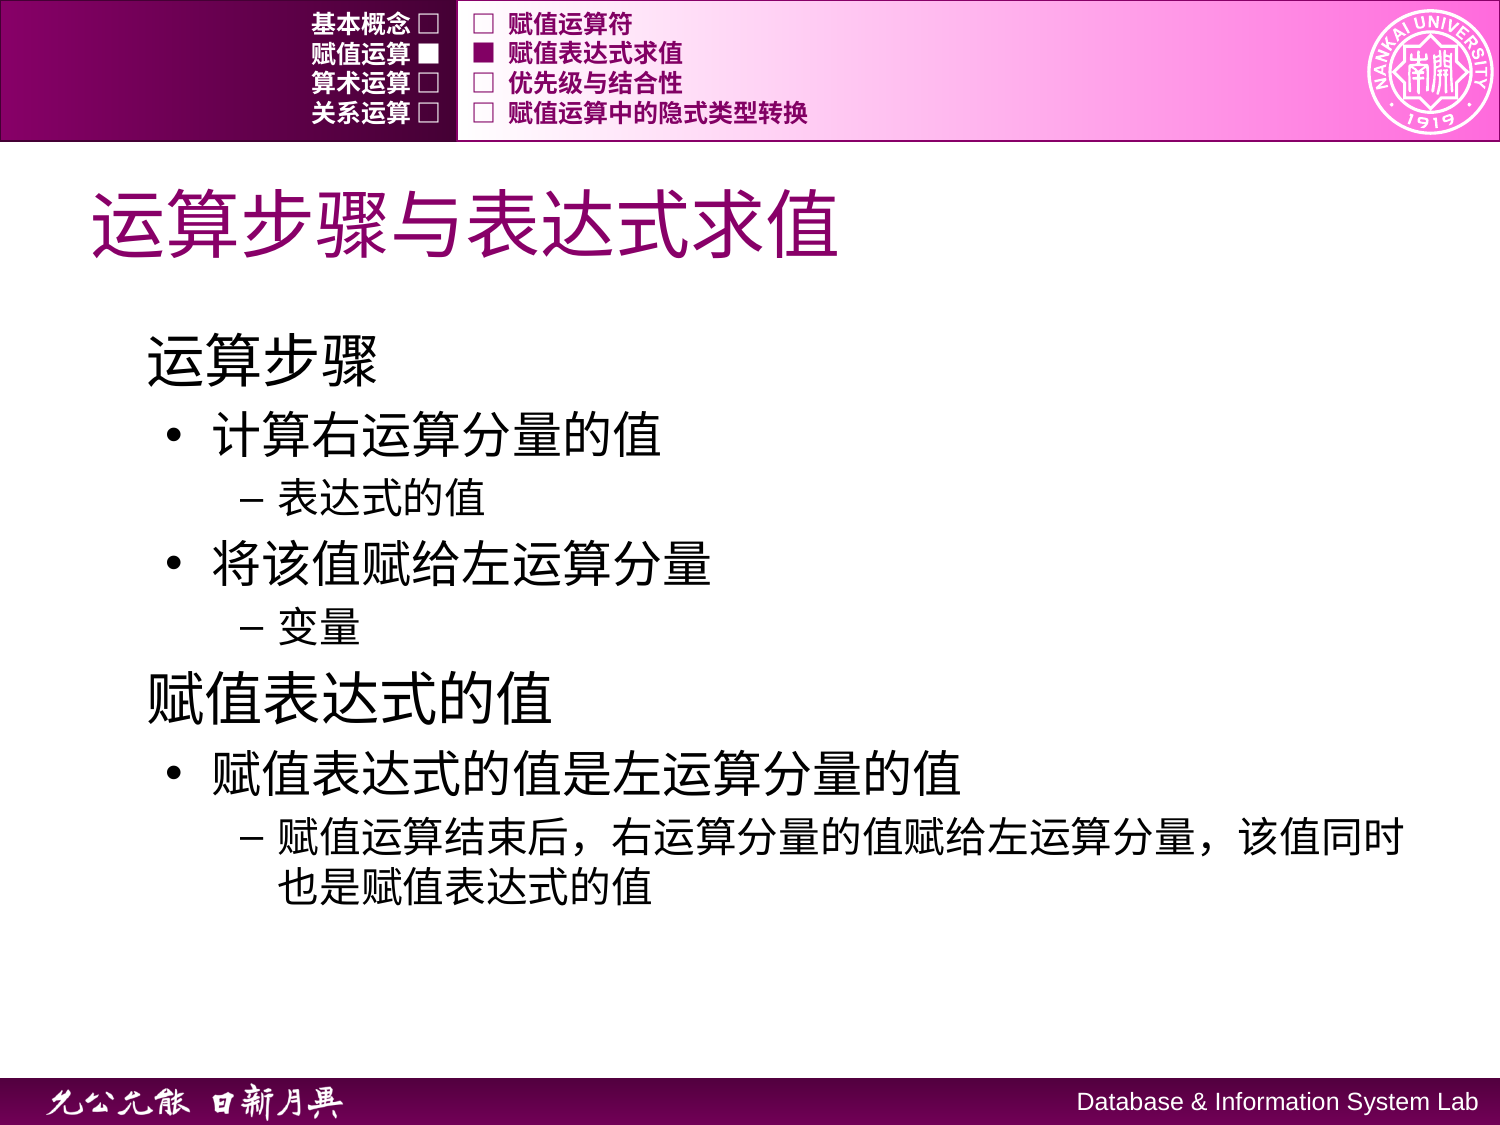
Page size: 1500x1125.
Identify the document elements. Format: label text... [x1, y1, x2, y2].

title 运算步骤与表达式求值 [74, 163, 1426, 282]
text_box ■ 赋值表达式求值 [455, 36, 1361, 66]
text_box □ 赋值运算中的隐式类型转换 [455, 95, 1361, 129]
picture [35, 1081, 356, 1122]
text_box □ 赋值运算符 [455, 7, 1361, 36]
text_box 赋值运算 ■ [0, 36, 455, 66]
text_box 算术运算 □ [0, 66, 455, 95]
text_box 基本概念 □ [0, 7, 455, 36]
list 运算步骤 计算右运算分量的值 表达式的值 将该值赋给左运算分量 变量 赋值表达式的值 赋值表达式的值是左运算分量的值 赋值运算结束后，右运算分量的值赋给左运算分量，该值同时也是赋值表达式的值 [74, 316, 1426, 1055]
text_box 关系运算 □ [0, 95, 455, 129]
text_box □ 优先级与结合性 [455, 66, 1361, 95]
